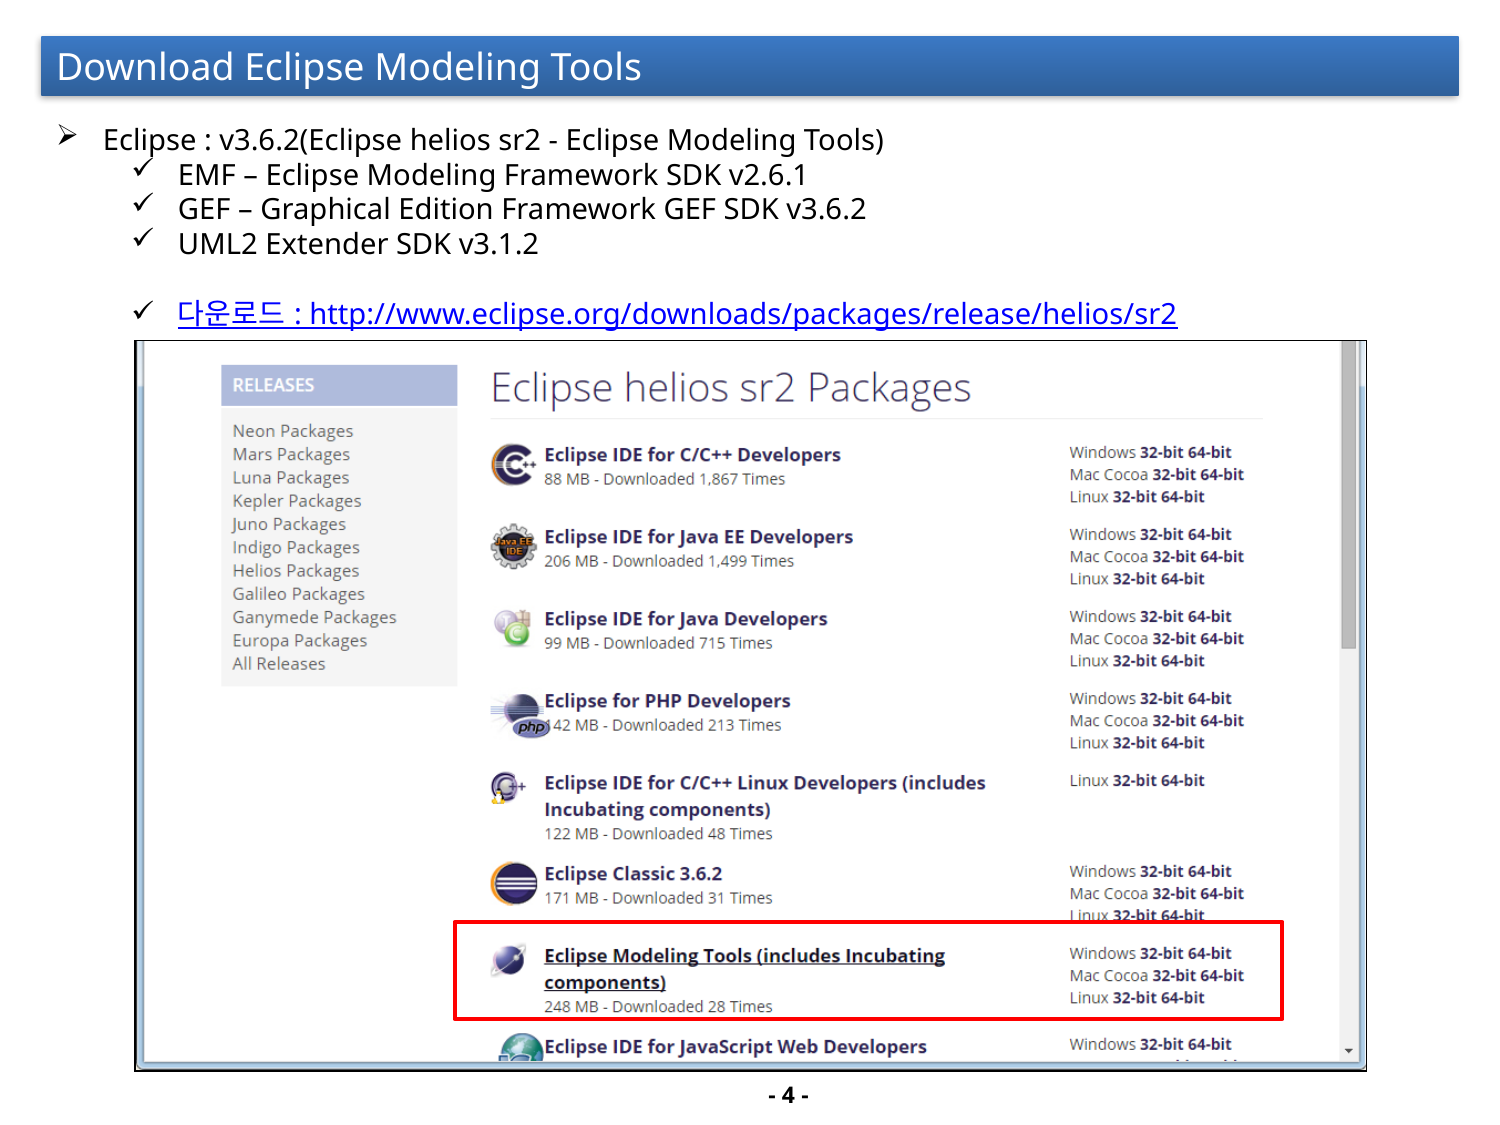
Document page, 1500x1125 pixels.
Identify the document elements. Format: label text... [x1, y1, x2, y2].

text_box Download Eclipse Modeling Tools [41, 36, 1459, 96]
text_box Eclipse : v3.6.2(Eclipse helios sr2 - Eclipse Modeling Tools) EMF – Eclipse Modeling Framework SDK v2.6.1 GEF – Graphical Edition Framework GEF SDK v3.6.2 UML2 Extender SDK v3.1.2 다운로드 : http://www.eclipse.org/downloads/packages/release/helios/sr2 [41, 113, 1471, 381]
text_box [135, 341, 1366, 1071]
